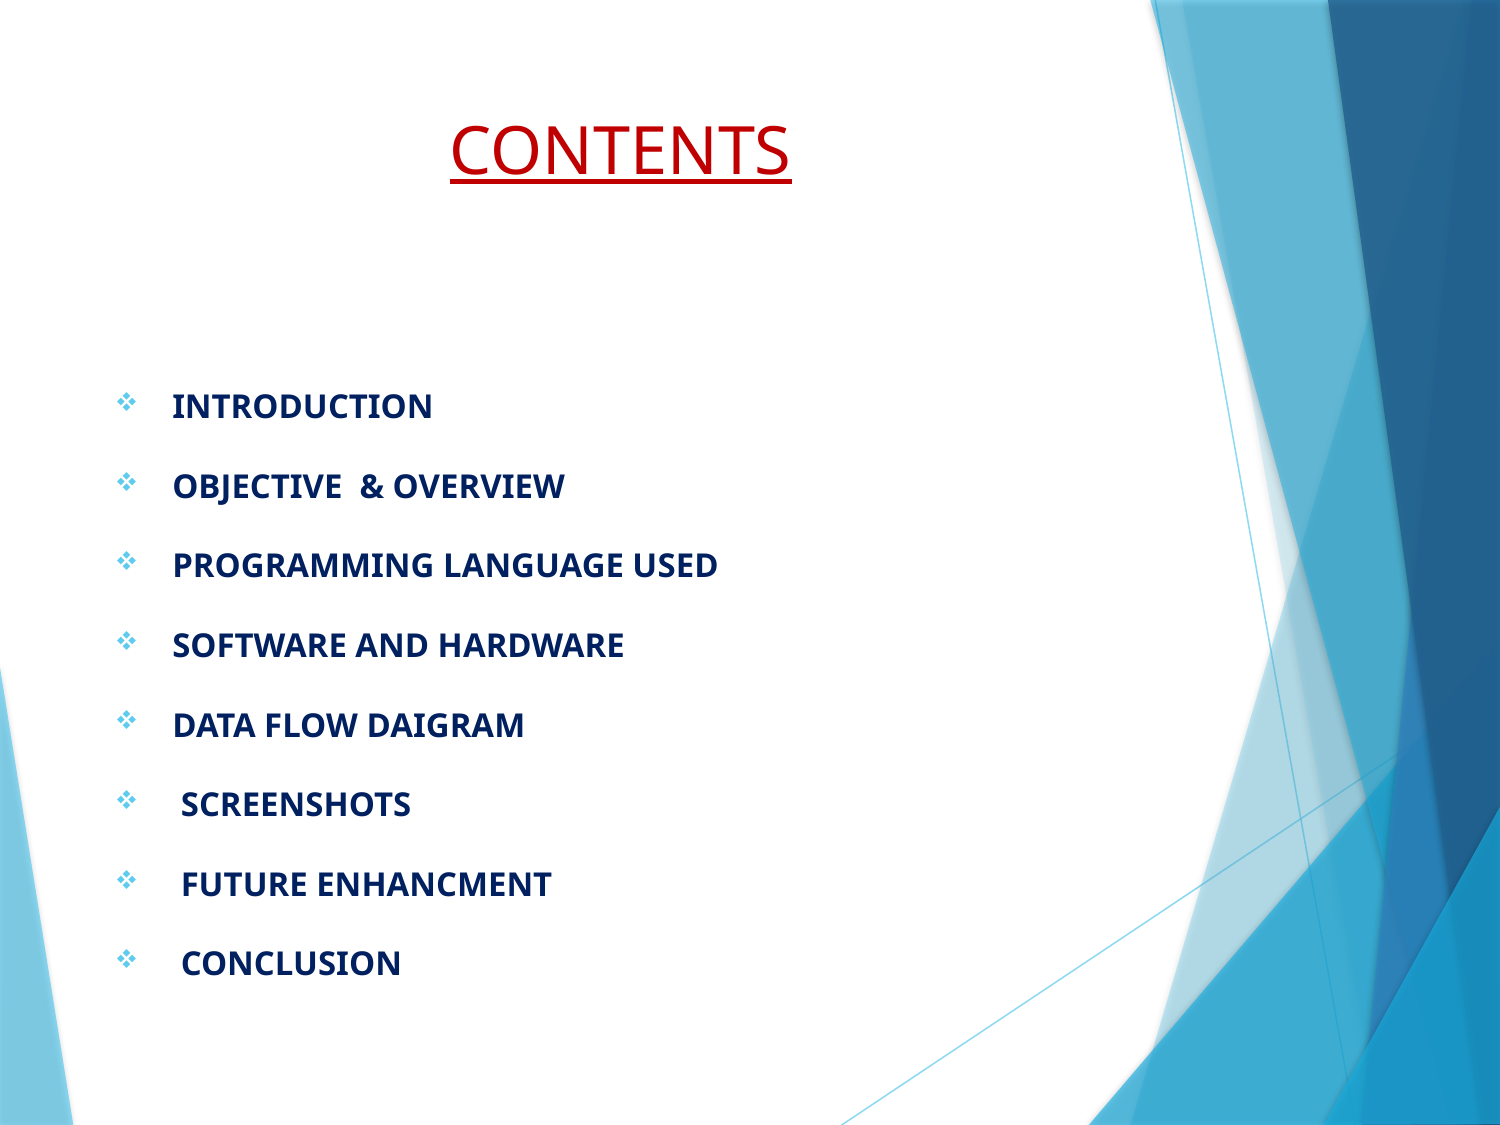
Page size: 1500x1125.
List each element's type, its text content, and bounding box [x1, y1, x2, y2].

title CONTENTS [99, 99, 1142, 317]
list INTRODUCTION OBJECTIVE & OVERVIEW PROGRAMMING LANGUAGE USED SOFTWARE AND HARDWARE DATA FLOW DAIGRAM SCREENSHOTS FUTURE ENHANCMENT CONCLUSION [99, 354, 1142, 992]
